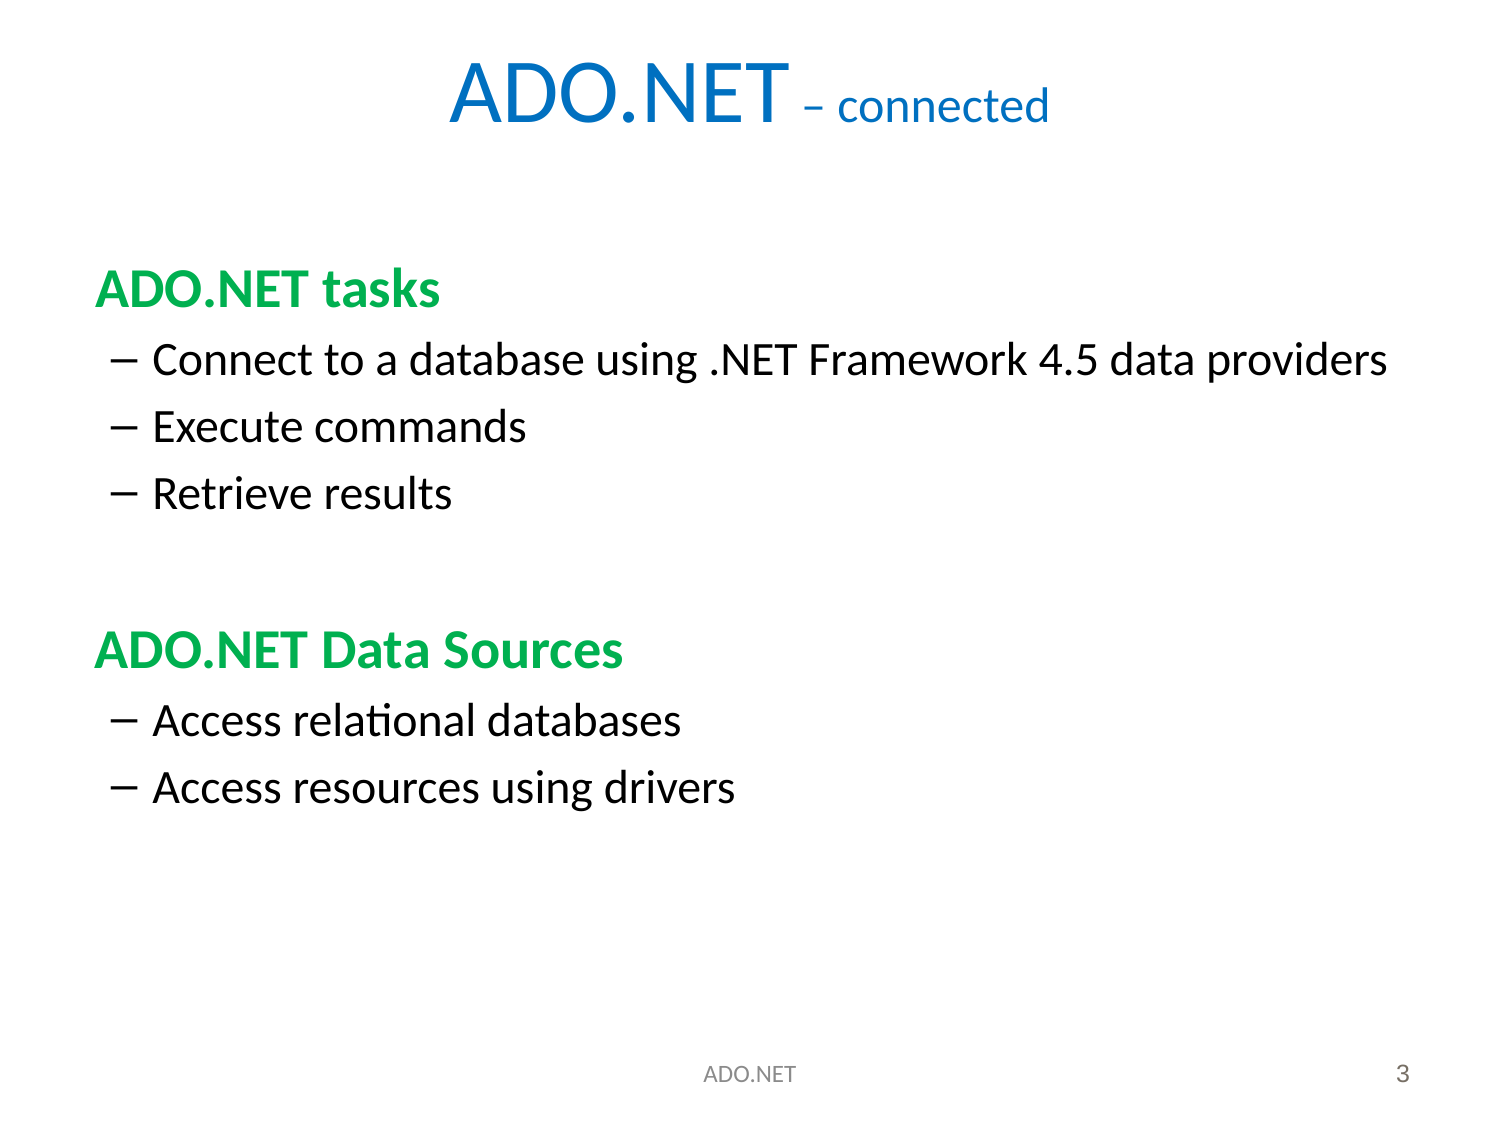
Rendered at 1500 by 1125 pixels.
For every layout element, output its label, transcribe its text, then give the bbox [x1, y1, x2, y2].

list ADO.NET tasks Connect to a database using .NET Framework 4.5 data providers Execute commands Retrieve results ADO.NET Data Sources Access relational databases Access resources using drivers [29, 243, 1412, 1027]
footer ADO.NET [512, 1042, 988, 1103]
slide_number 3 [1074, 1042, 1425, 1103]
title ADO.NET – connected [75, 0, 1425, 173]
